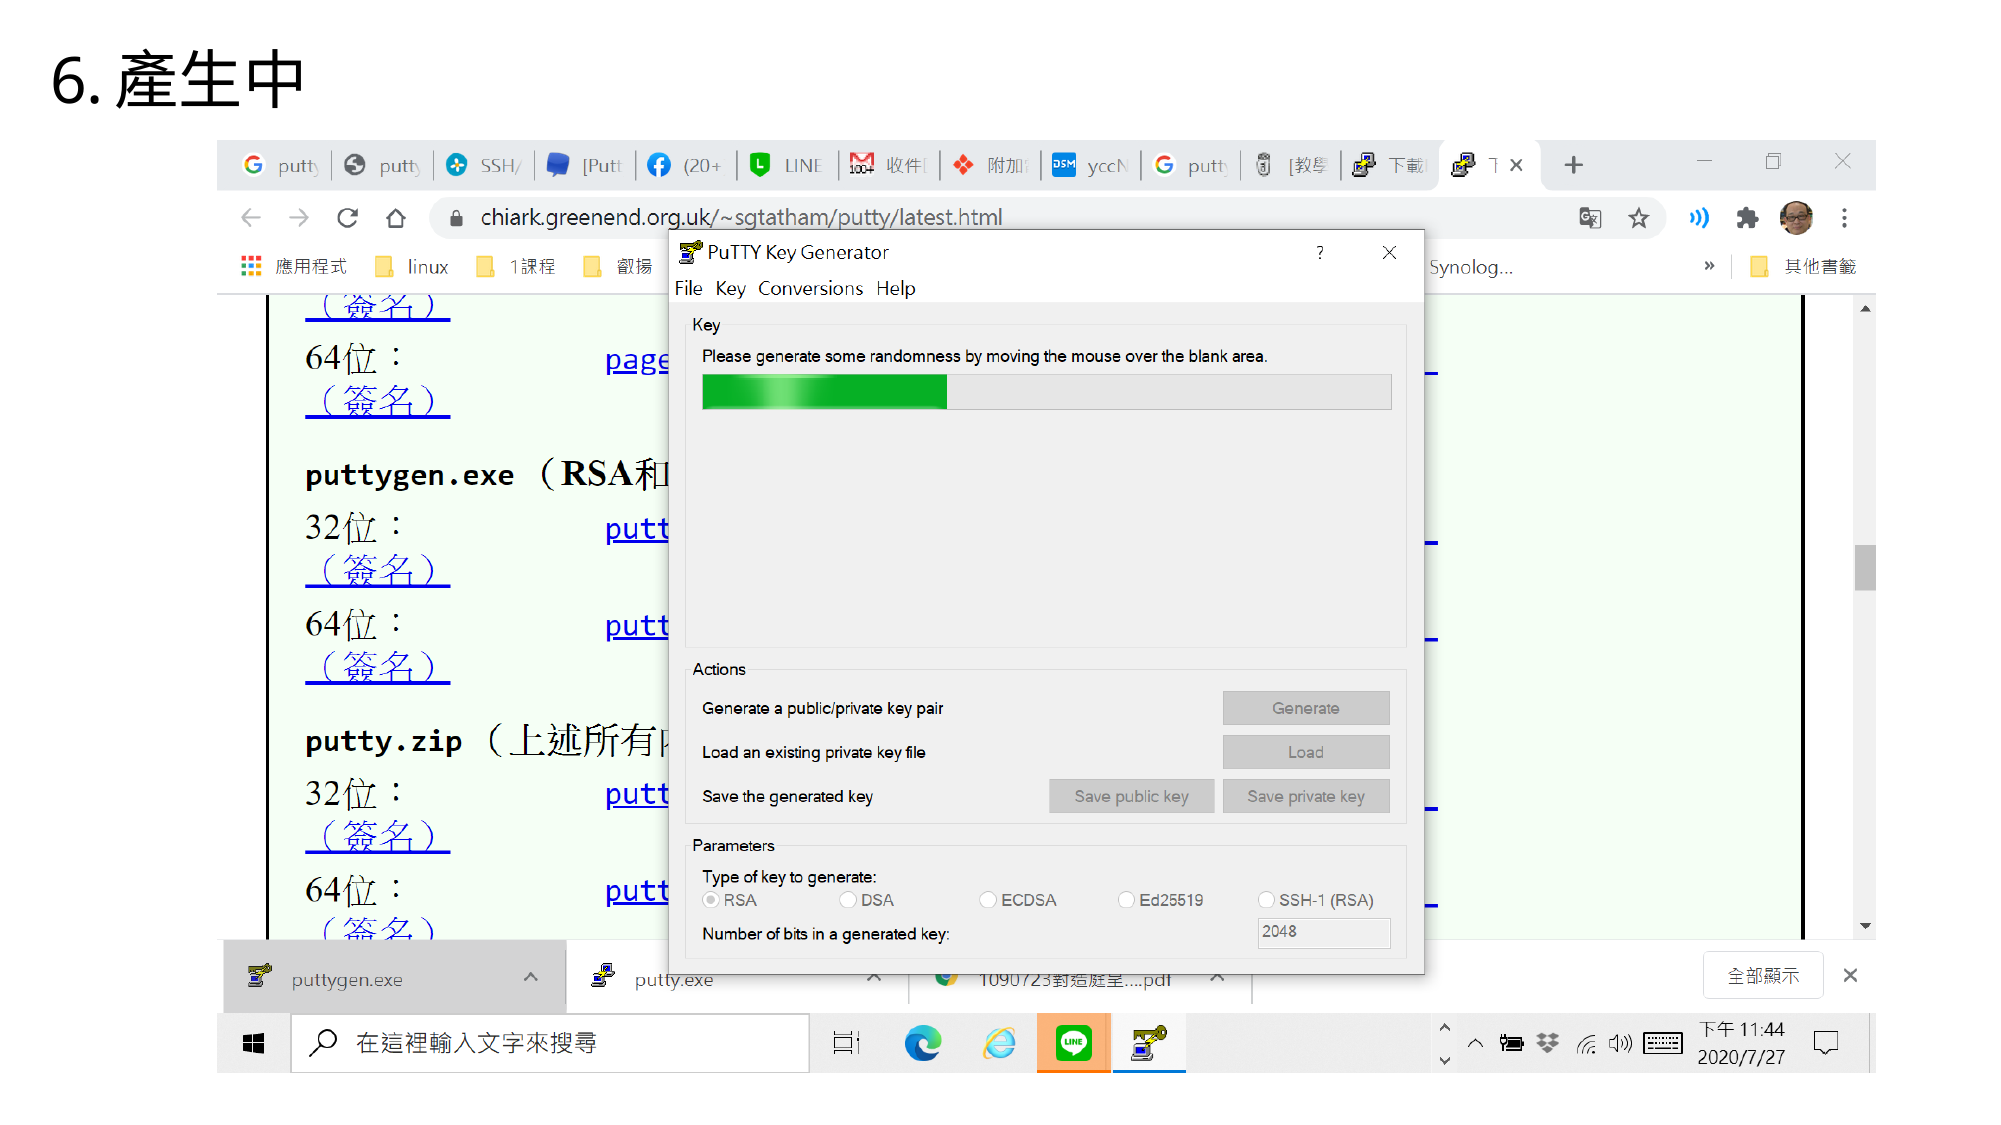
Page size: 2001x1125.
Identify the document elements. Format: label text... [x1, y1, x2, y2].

picture [217, 140, 1876, 1073]
title 6.產生中 [35, 40, 435, 127]
